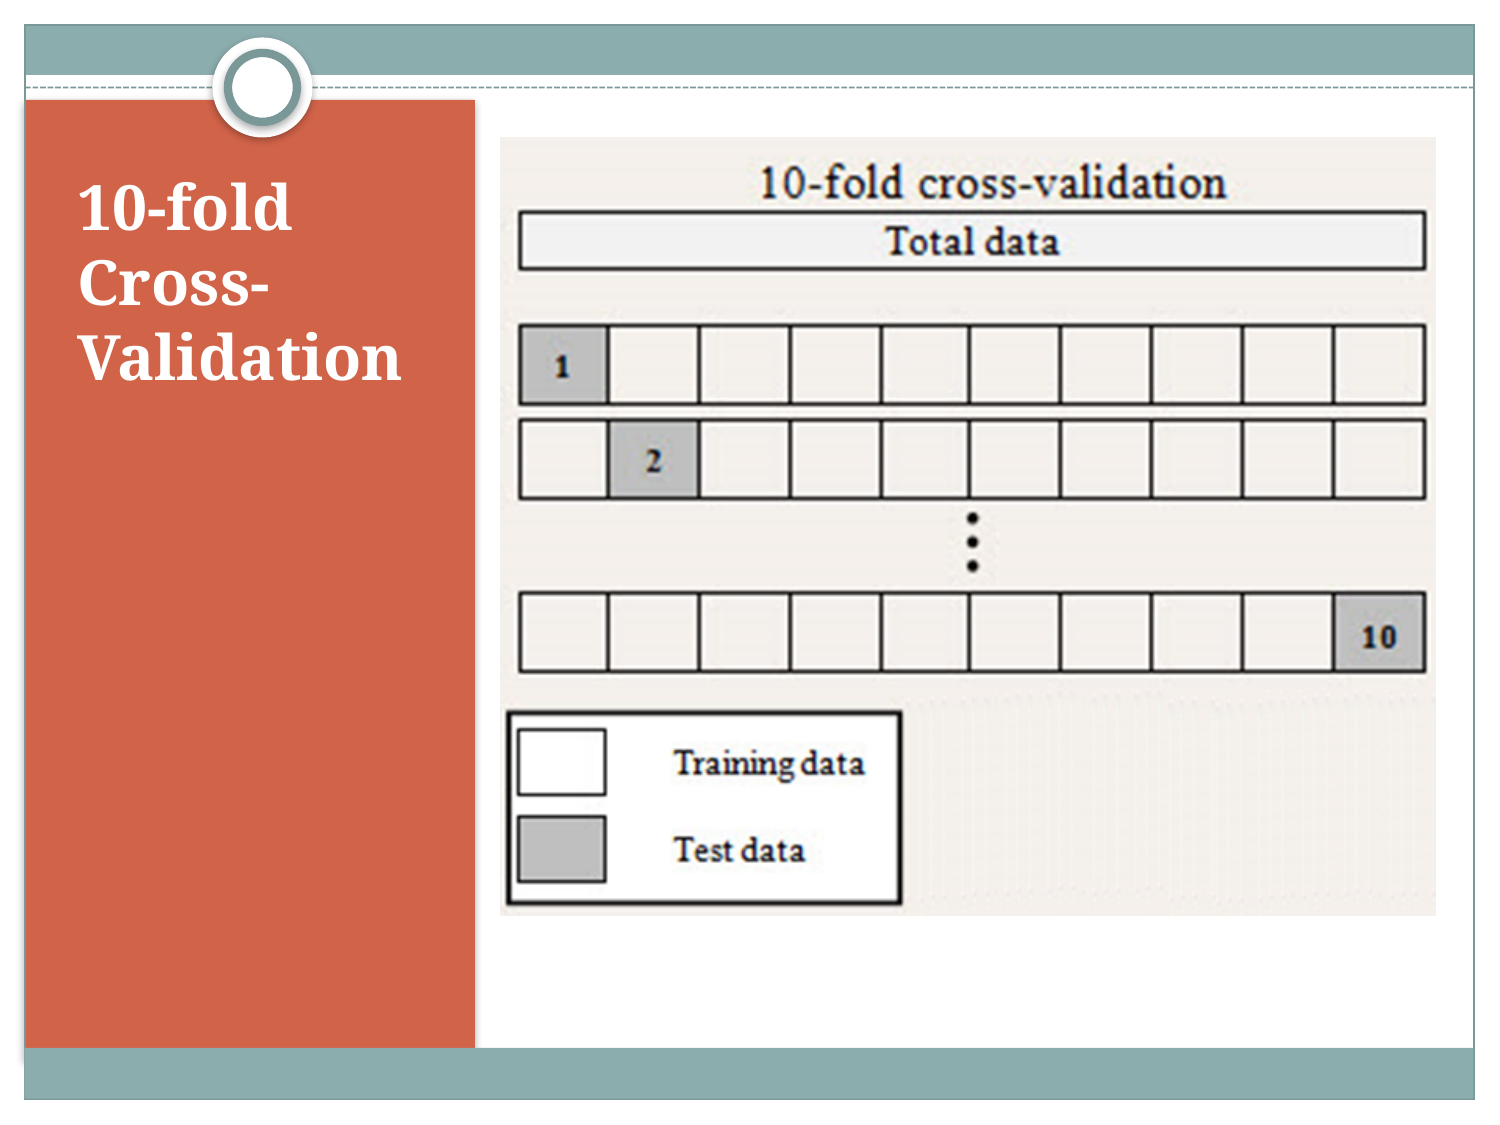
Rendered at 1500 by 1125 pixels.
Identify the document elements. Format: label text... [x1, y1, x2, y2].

title 10-fold Cross-Validation [62, 149, 450, 400]
picture [499, 137, 1437, 916]
